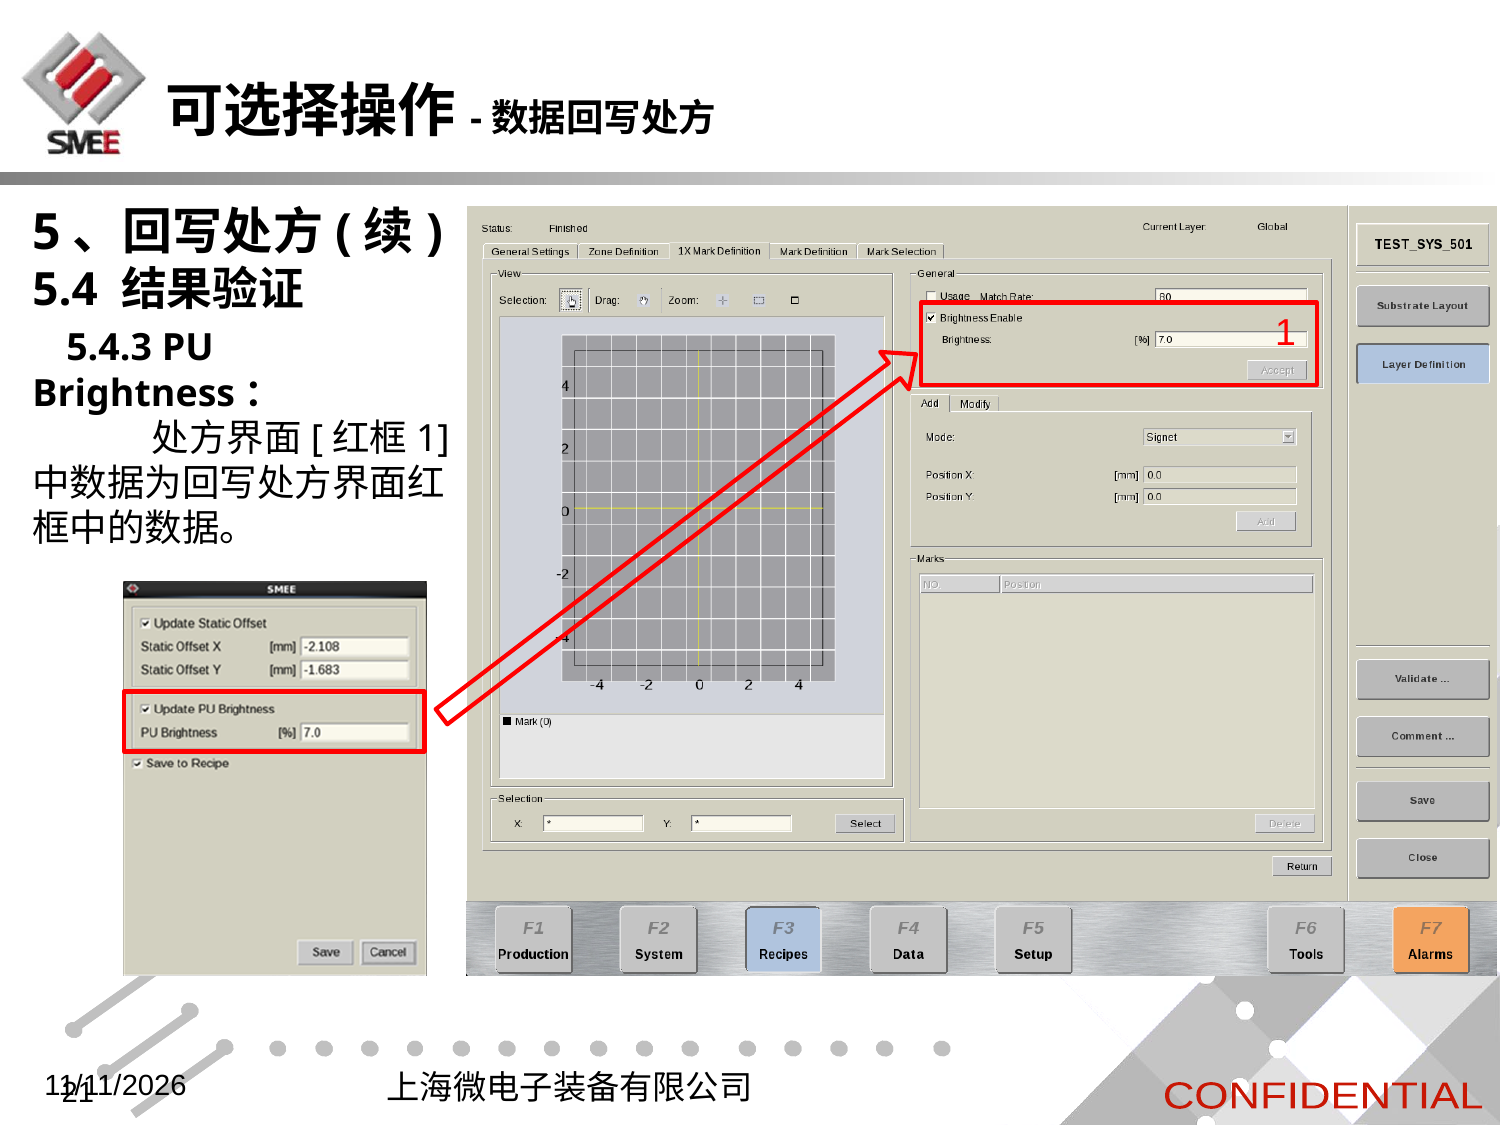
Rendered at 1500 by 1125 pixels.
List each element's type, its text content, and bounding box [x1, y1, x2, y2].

picture [466, 204, 1497, 977]
text_box 5、回写处方(续) 5.4 结果验证 5.4.3 PU Brightness： 处方界面[红框1]中数据为回写处方界面红框中的数据。 [17, 192, 480, 557]
slide_number 21 [46, 1066, 372, 1107]
text_box [433, 687, 461, 727]
footer 上海微电子装备有限公司 [372, 1058, 1164, 1109]
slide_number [29, 1058, 254, 1103]
title 可选择操作-数据回写处方 [150, 65, 1353, 193]
picture [123, 581, 428, 977]
picture [14, 18, 157, 162]
